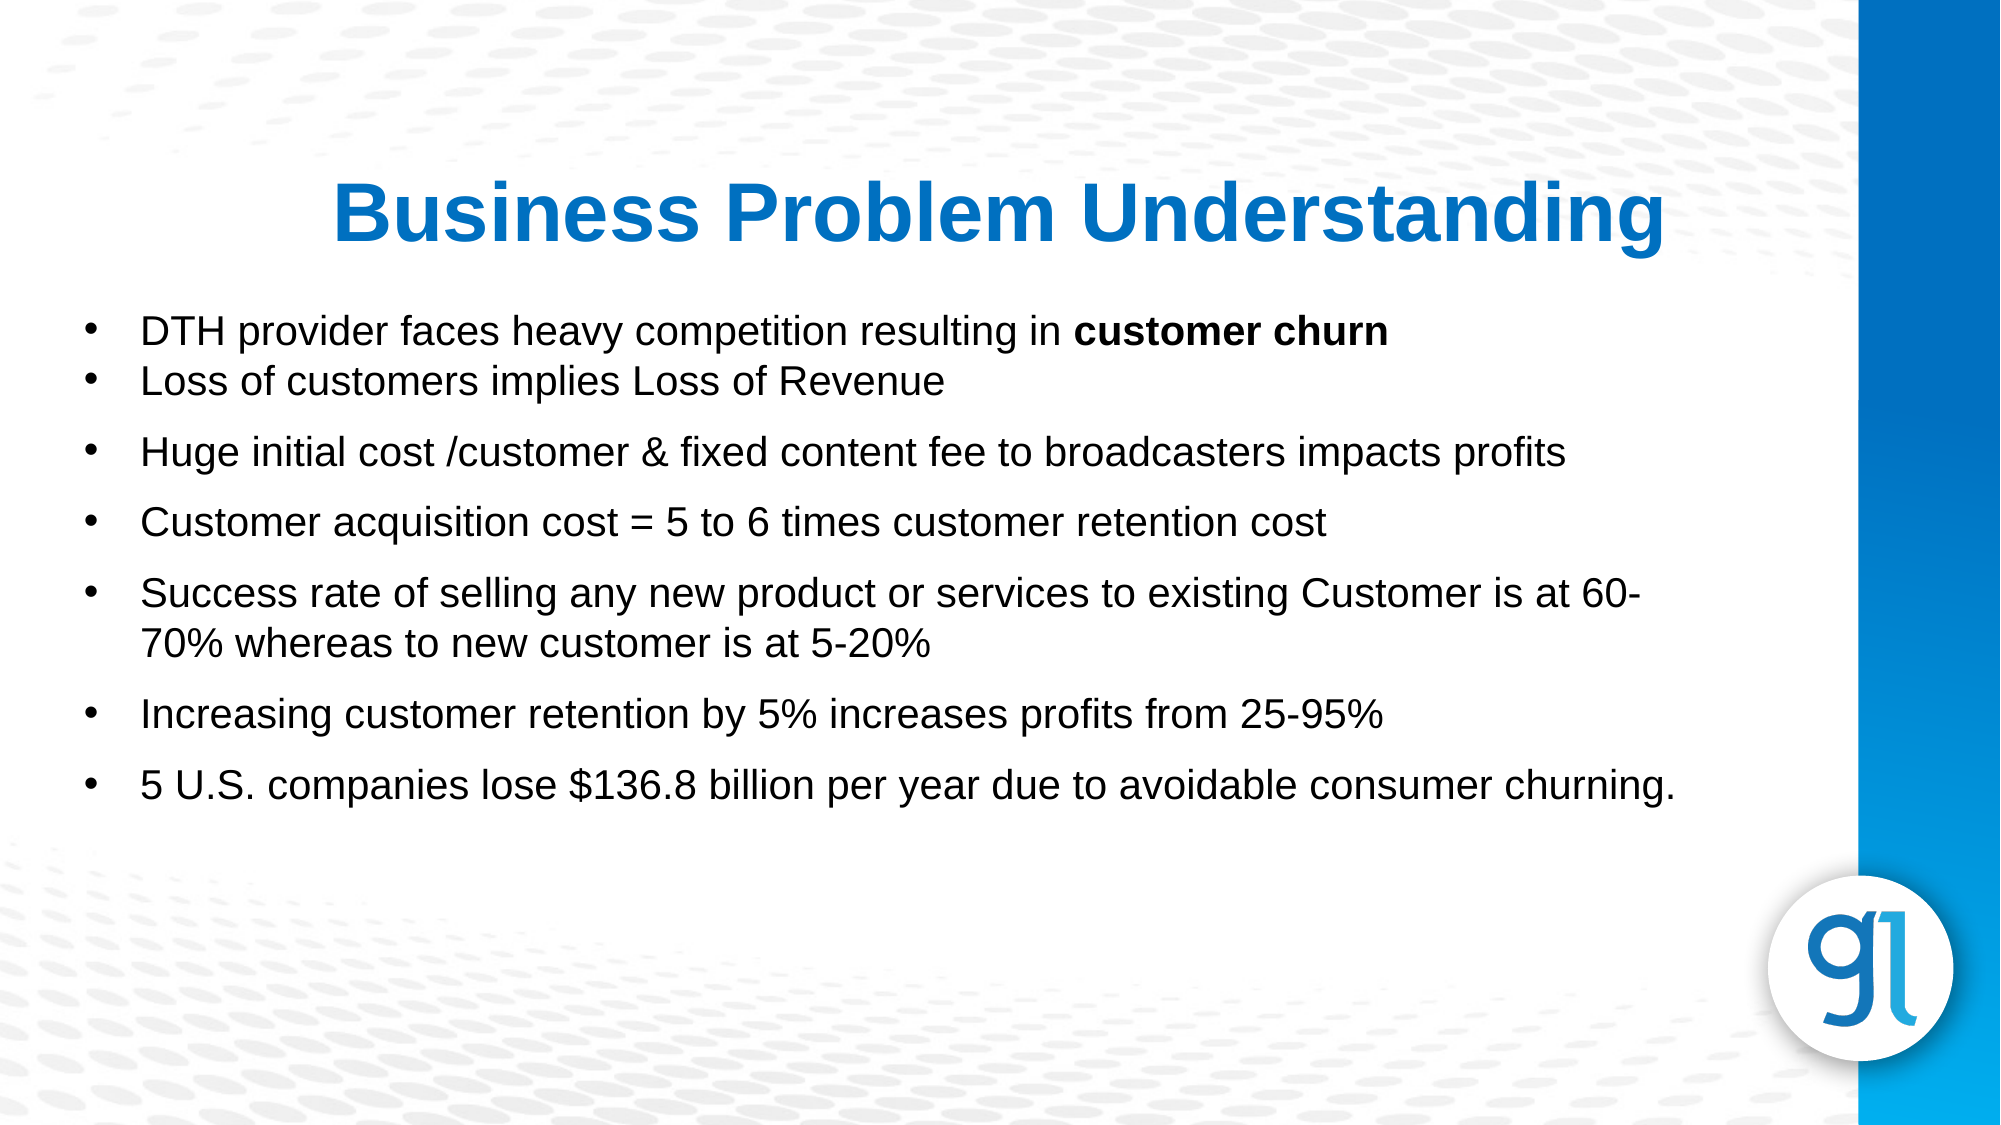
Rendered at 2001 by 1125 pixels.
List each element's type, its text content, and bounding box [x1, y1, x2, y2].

text_box Business Problem Understanding [234, 150, 1766, 266]
picture [0, 0, 2000, 1125]
picture [1798, 905, 1924, 1031]
text_box DTH provider faces heavy competition resulting in customer churn Loss of customers implies Loss of Revenue Huge initial cost /customer & fixed content fee to broadcasters impacts profits Customer acquisition cost = 5 to 6 times customer retention cost Success rate of selling any new product or services to existing Customer is at 60-70% whereas to new customer is at 5-20% Increasing customer retention by 5% increases profits from 25-95% 5 U.S. companies lose $136.8 billion per year due to avoidable consumer churning. [56, 296, 1710, 956]
